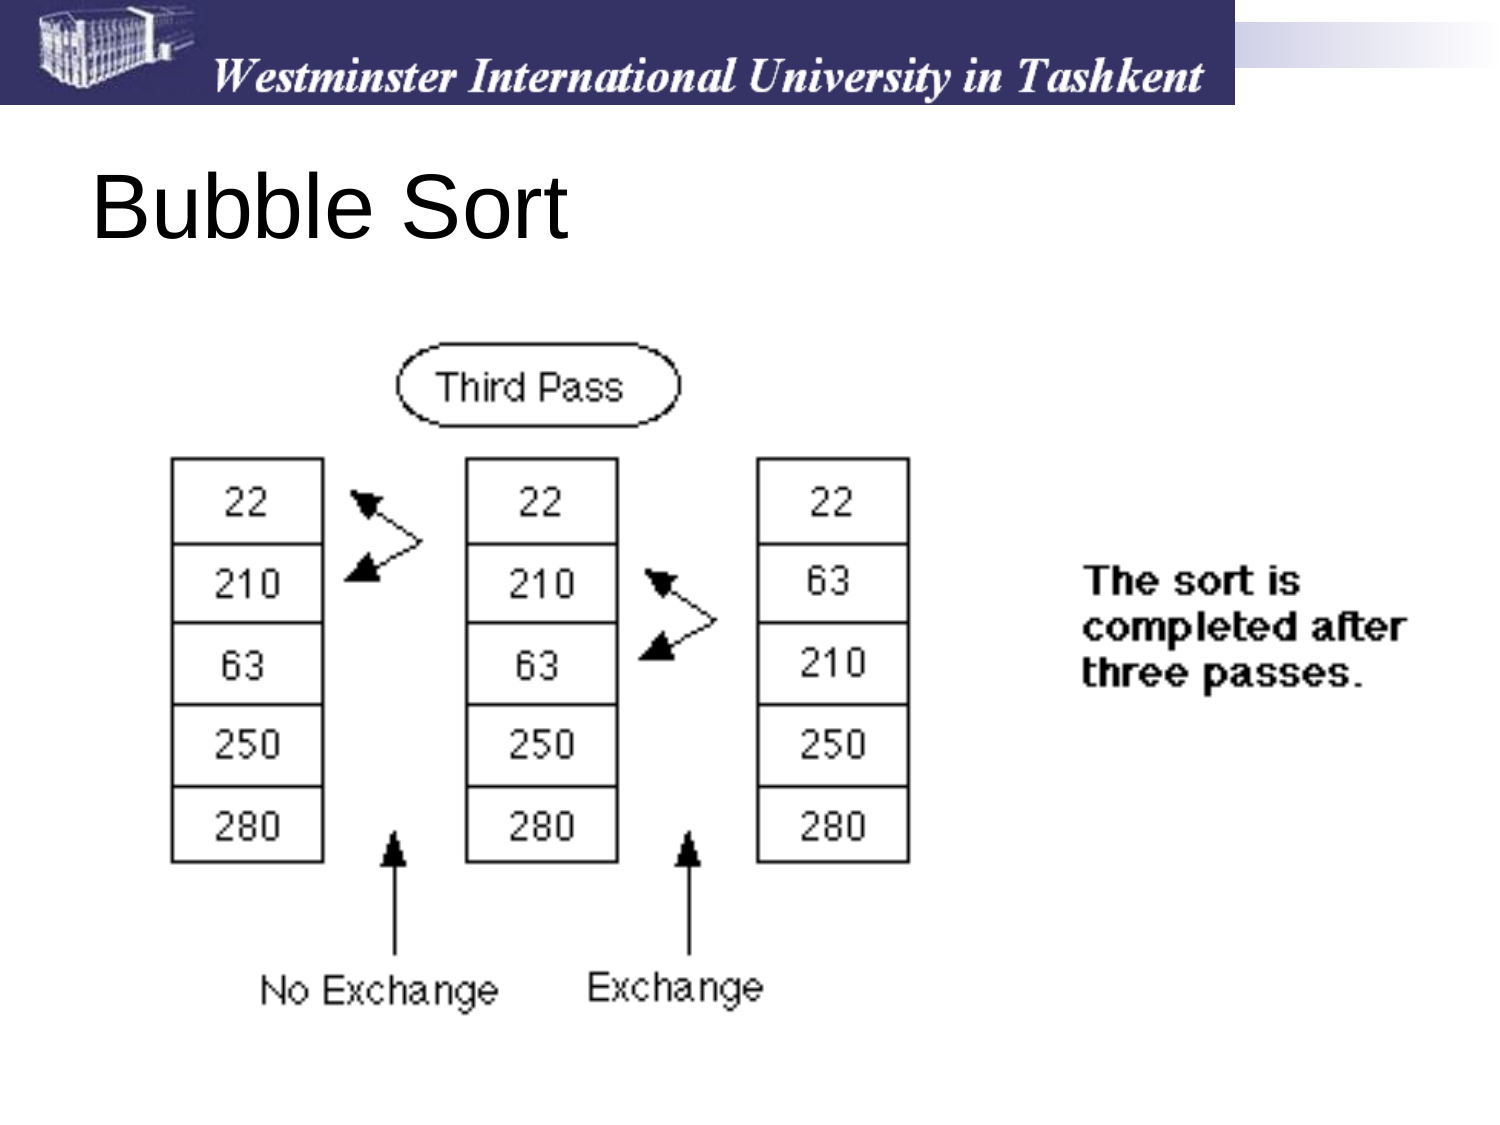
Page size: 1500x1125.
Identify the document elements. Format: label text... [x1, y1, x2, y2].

picture [162, 324, 1426, 1022]
title Bubble Sort [75, 125, 1425, 279]
picture [0, 0, 1235, 105]
